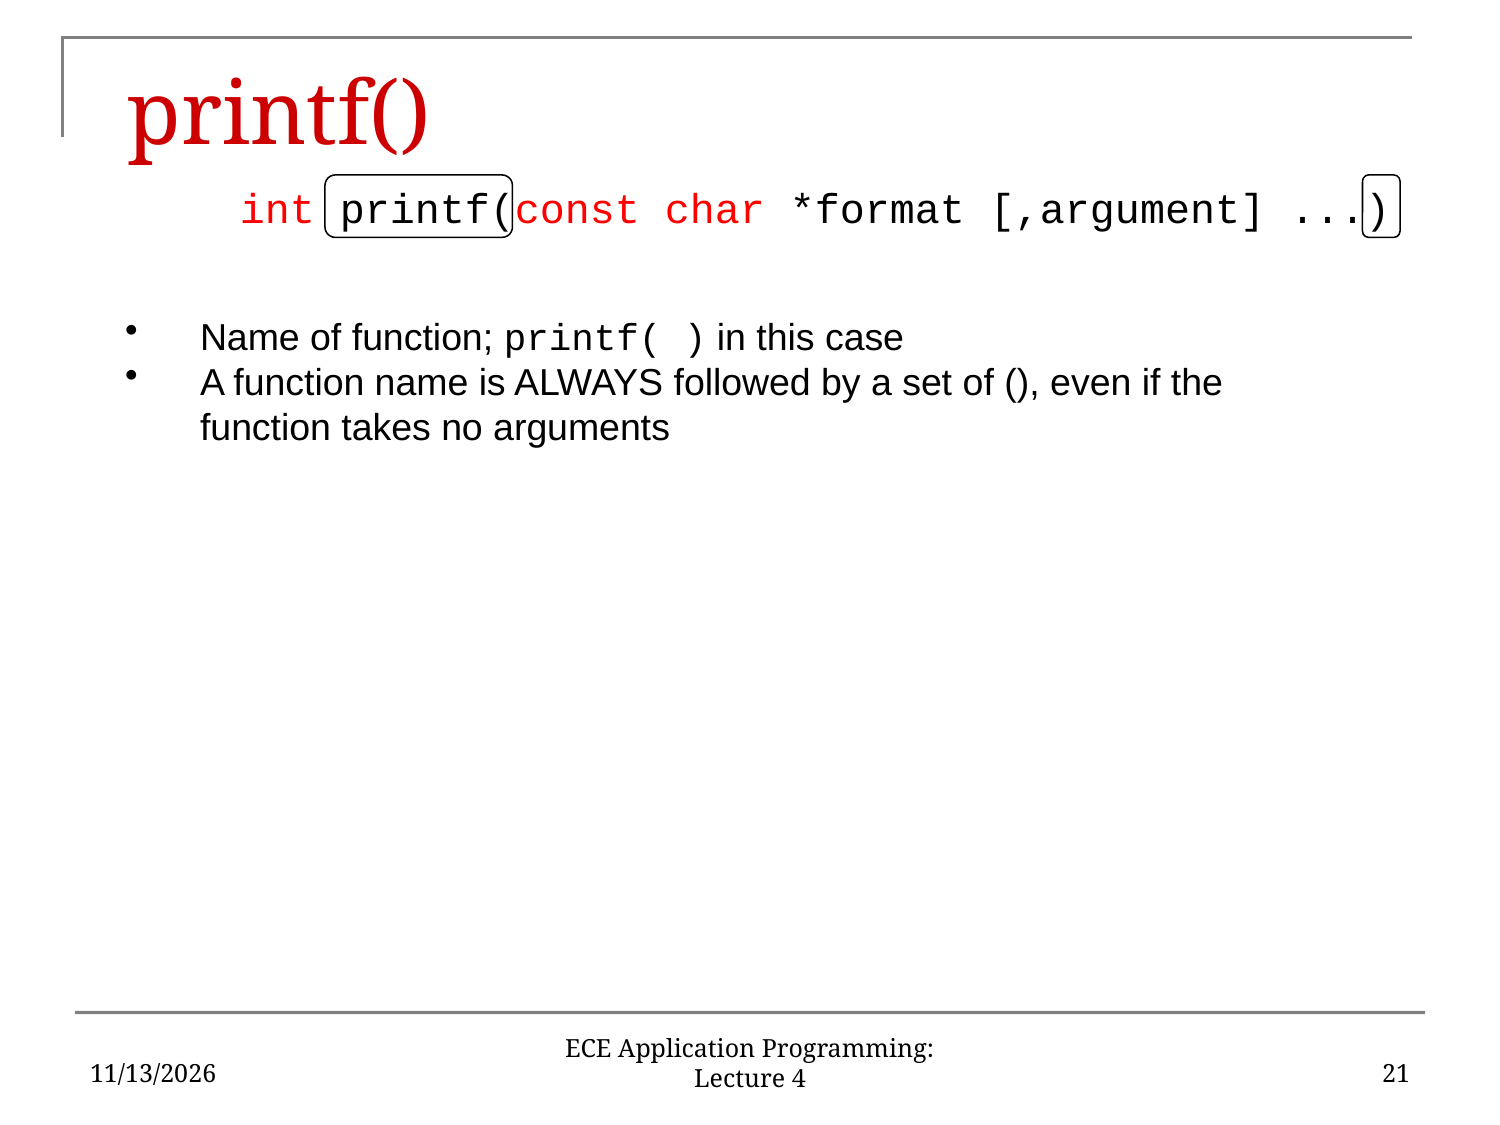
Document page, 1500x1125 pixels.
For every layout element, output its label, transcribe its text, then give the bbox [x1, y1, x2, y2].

text_box Name of function; printf( ) in this case A function name is ALWAYS followed by a set of (), even if the function takes no arguments [124, 312, 1263, 448]
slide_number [74, 1023, 426, 1100]
footer ECE Application Programming: Lecture 4 [512, 1024, 988, 1101]
text_box [1362, 174, 1401, 238]
title printf() [112, 50, 1388, 150]
text_box int printf(const char *format [,argument] ...) [74, 174, 1438, 240]
text_box [324, 174, 513, 238]
slide_number 21 [1074, 1023, 1426, 1100]
